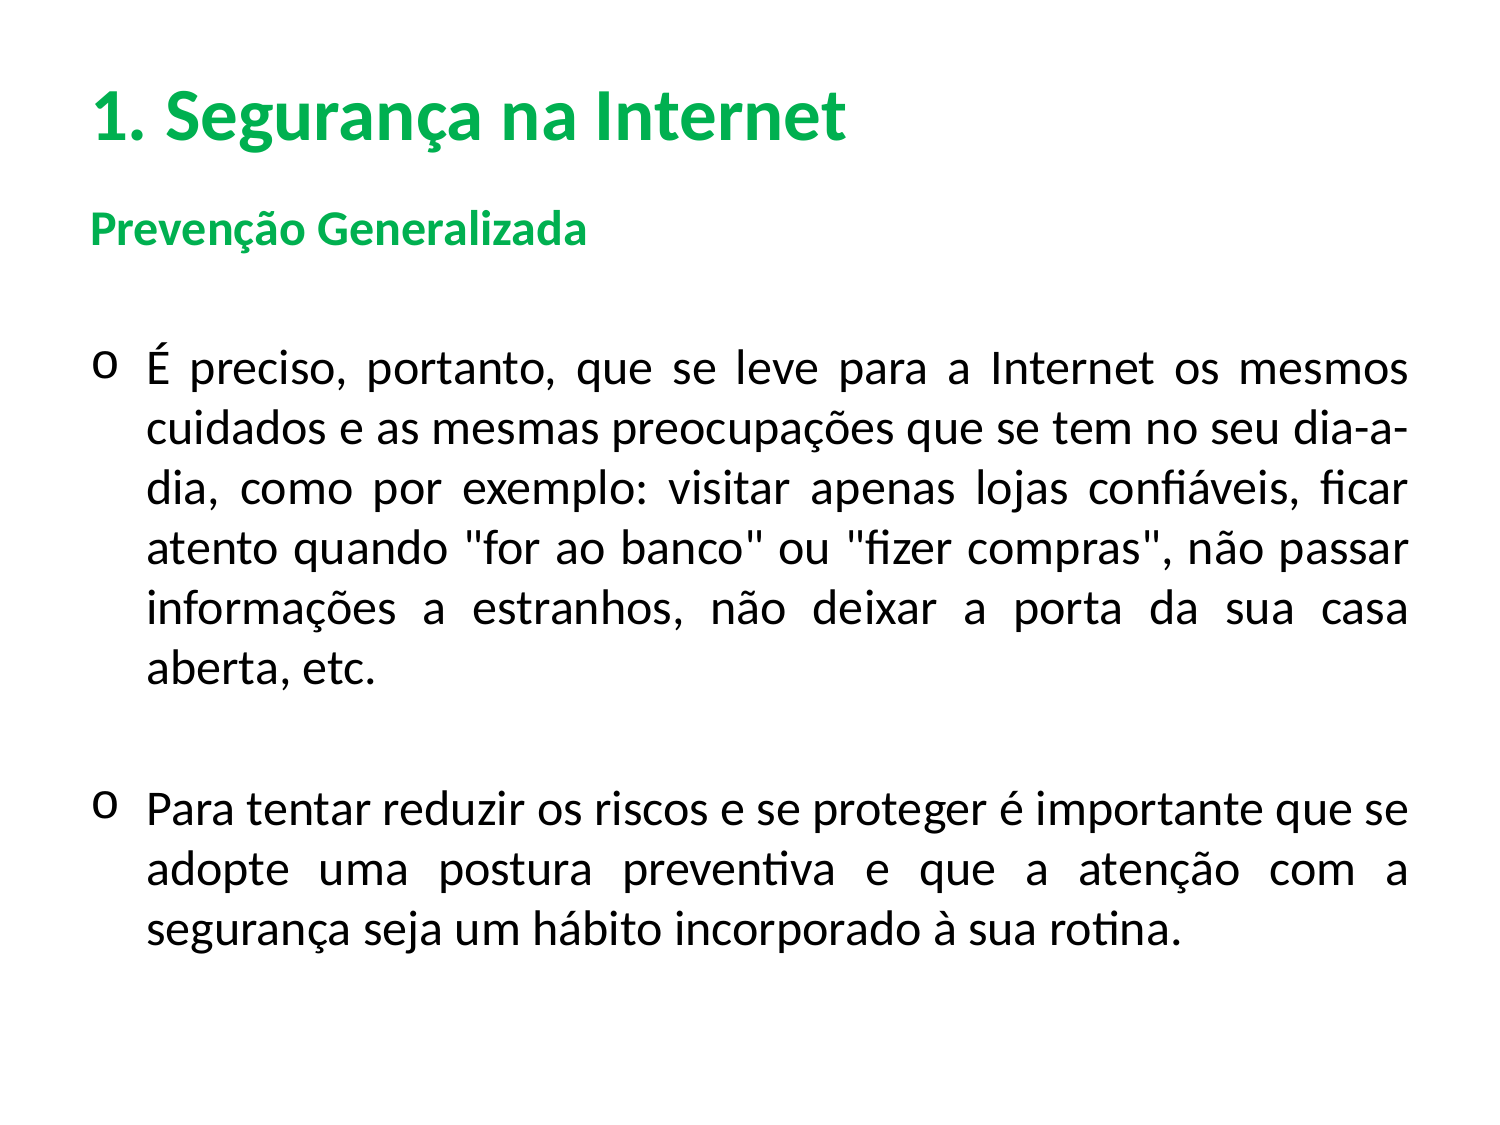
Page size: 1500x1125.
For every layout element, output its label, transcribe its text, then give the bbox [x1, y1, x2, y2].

list Prevenção Generalizada É preciso, portanto, que se leve para a Internet os mesmos cuidados e as mesmas preocupações que se tem no seu dia-a-dia, como por exemplo: visitar apenas lojas confiáveis, ficar atento quando "for ao banco" ou "fizer compras", não passar informações a estranhos, não deixar a porta da sua casa aberta, etc. Para tentar reduzir os riscos e se proteger é importante que se adopte uma postura preventiva e que a atenção com a segurança seja um hábito incorporado à sua rotina. [75, 187, 1425, 1063]
title 1. Segurança na Internet [75, 45, 1425, 175]
